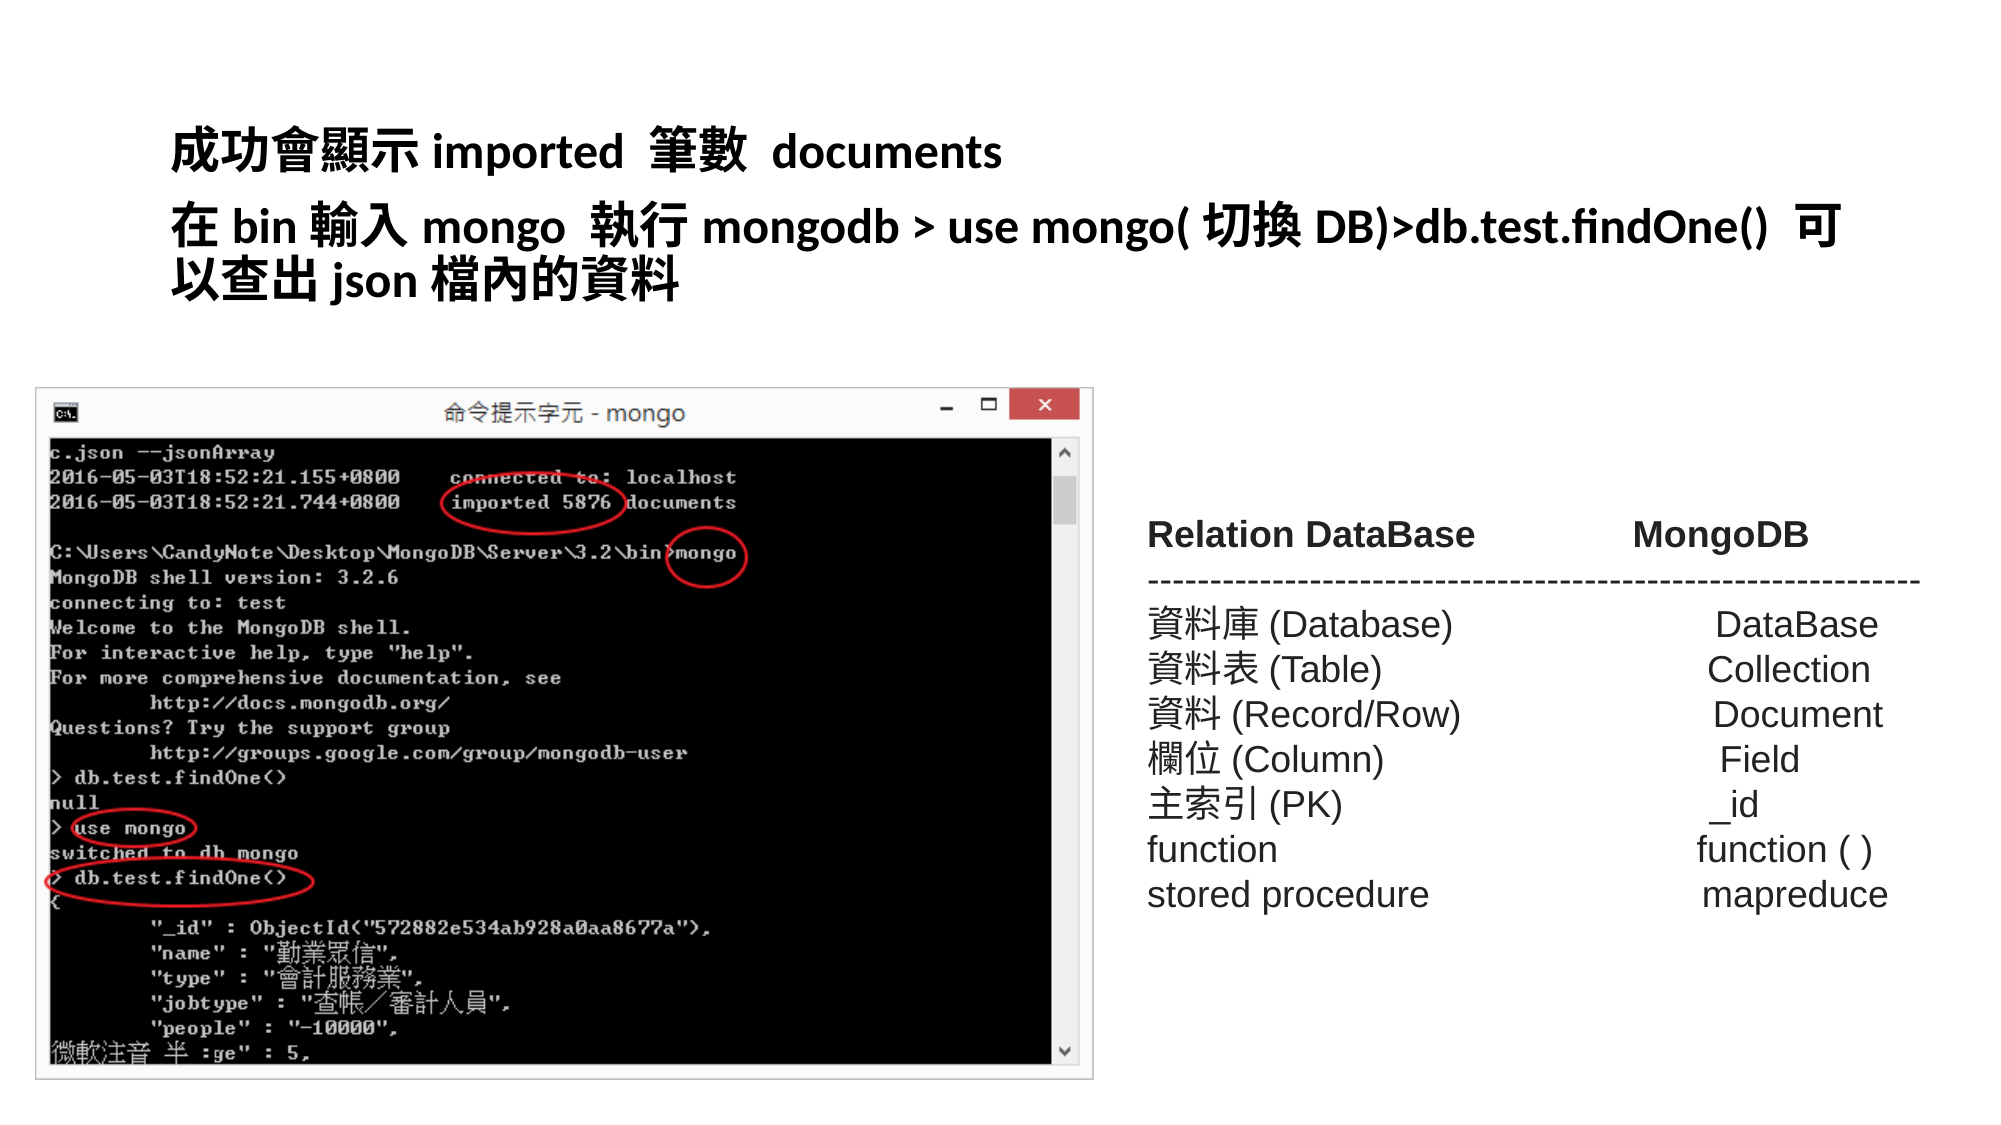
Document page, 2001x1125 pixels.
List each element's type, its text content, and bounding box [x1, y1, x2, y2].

list 成功會顯示imported 筆數 documents 在bin輸入mongo 執行mongodb > use mongo(切換DB)>db.test.findOne() 可以查出json檔內的資料 [154, 118, 1880, 365]
text_box Relation DataBase MongoDB -------------------------------------------------------------- 資料庫(Database) DataBase 資料表(Table) Collection 資料(Record/Row) Document 欄位(Column) Field 主索引(PK) _id function function ( ) stored procedure mapreduce [1132, 502, 1943, 923]
picture [35, 387, 1094, 1080]
